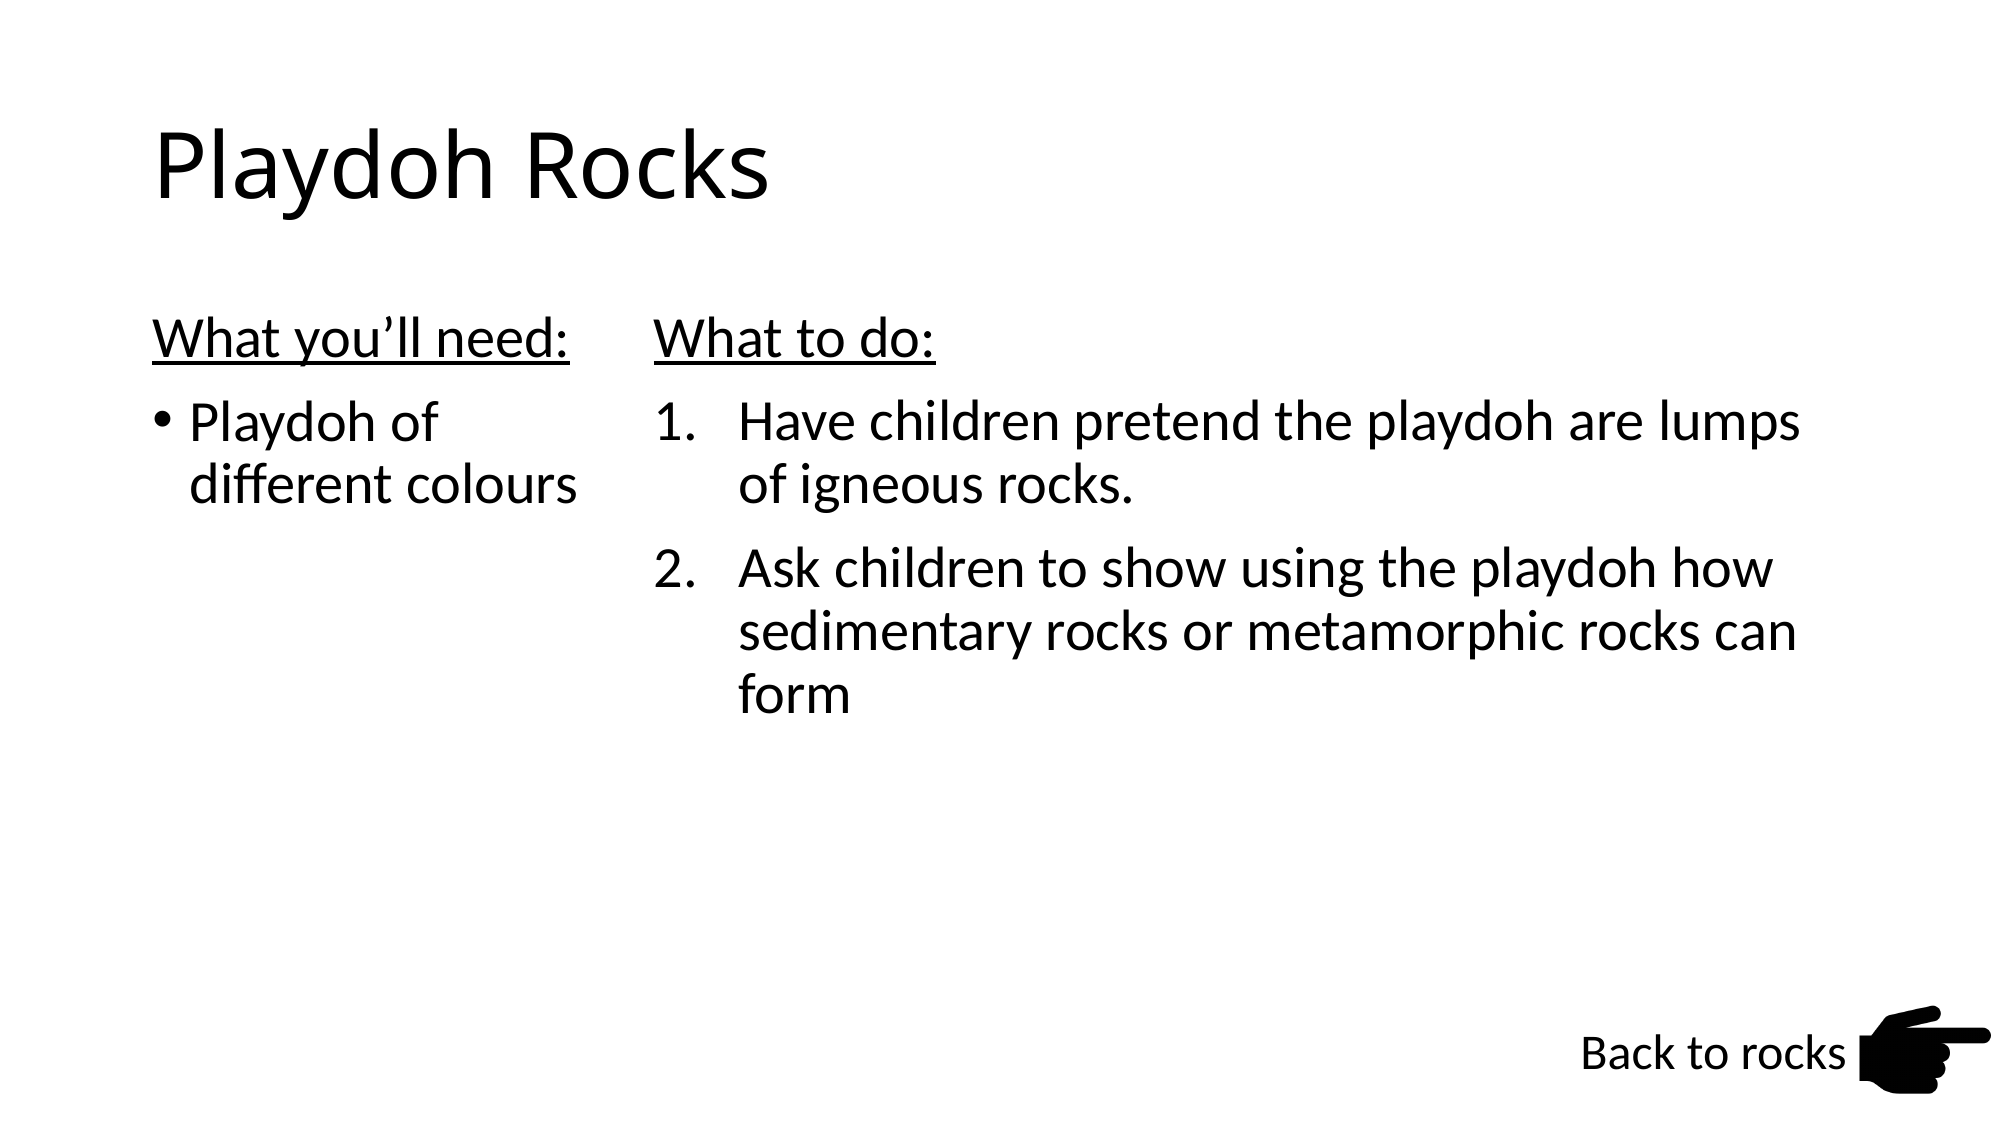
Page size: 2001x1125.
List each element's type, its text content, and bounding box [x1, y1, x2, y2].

text_box What to do: Have children pretend the playdoh are lumps of igneous rocks. Ask children to show using the playdoh how sedimentary rocks or metamorphic rocks can form [638, 299, 1838, 1014]
list What you’ll need: Playdoh of different colours [137, 299, 638, 1014]
title Playdoh Rocks [137, 59, 1863, 278]
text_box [1565, 974, 2000, 1125]
